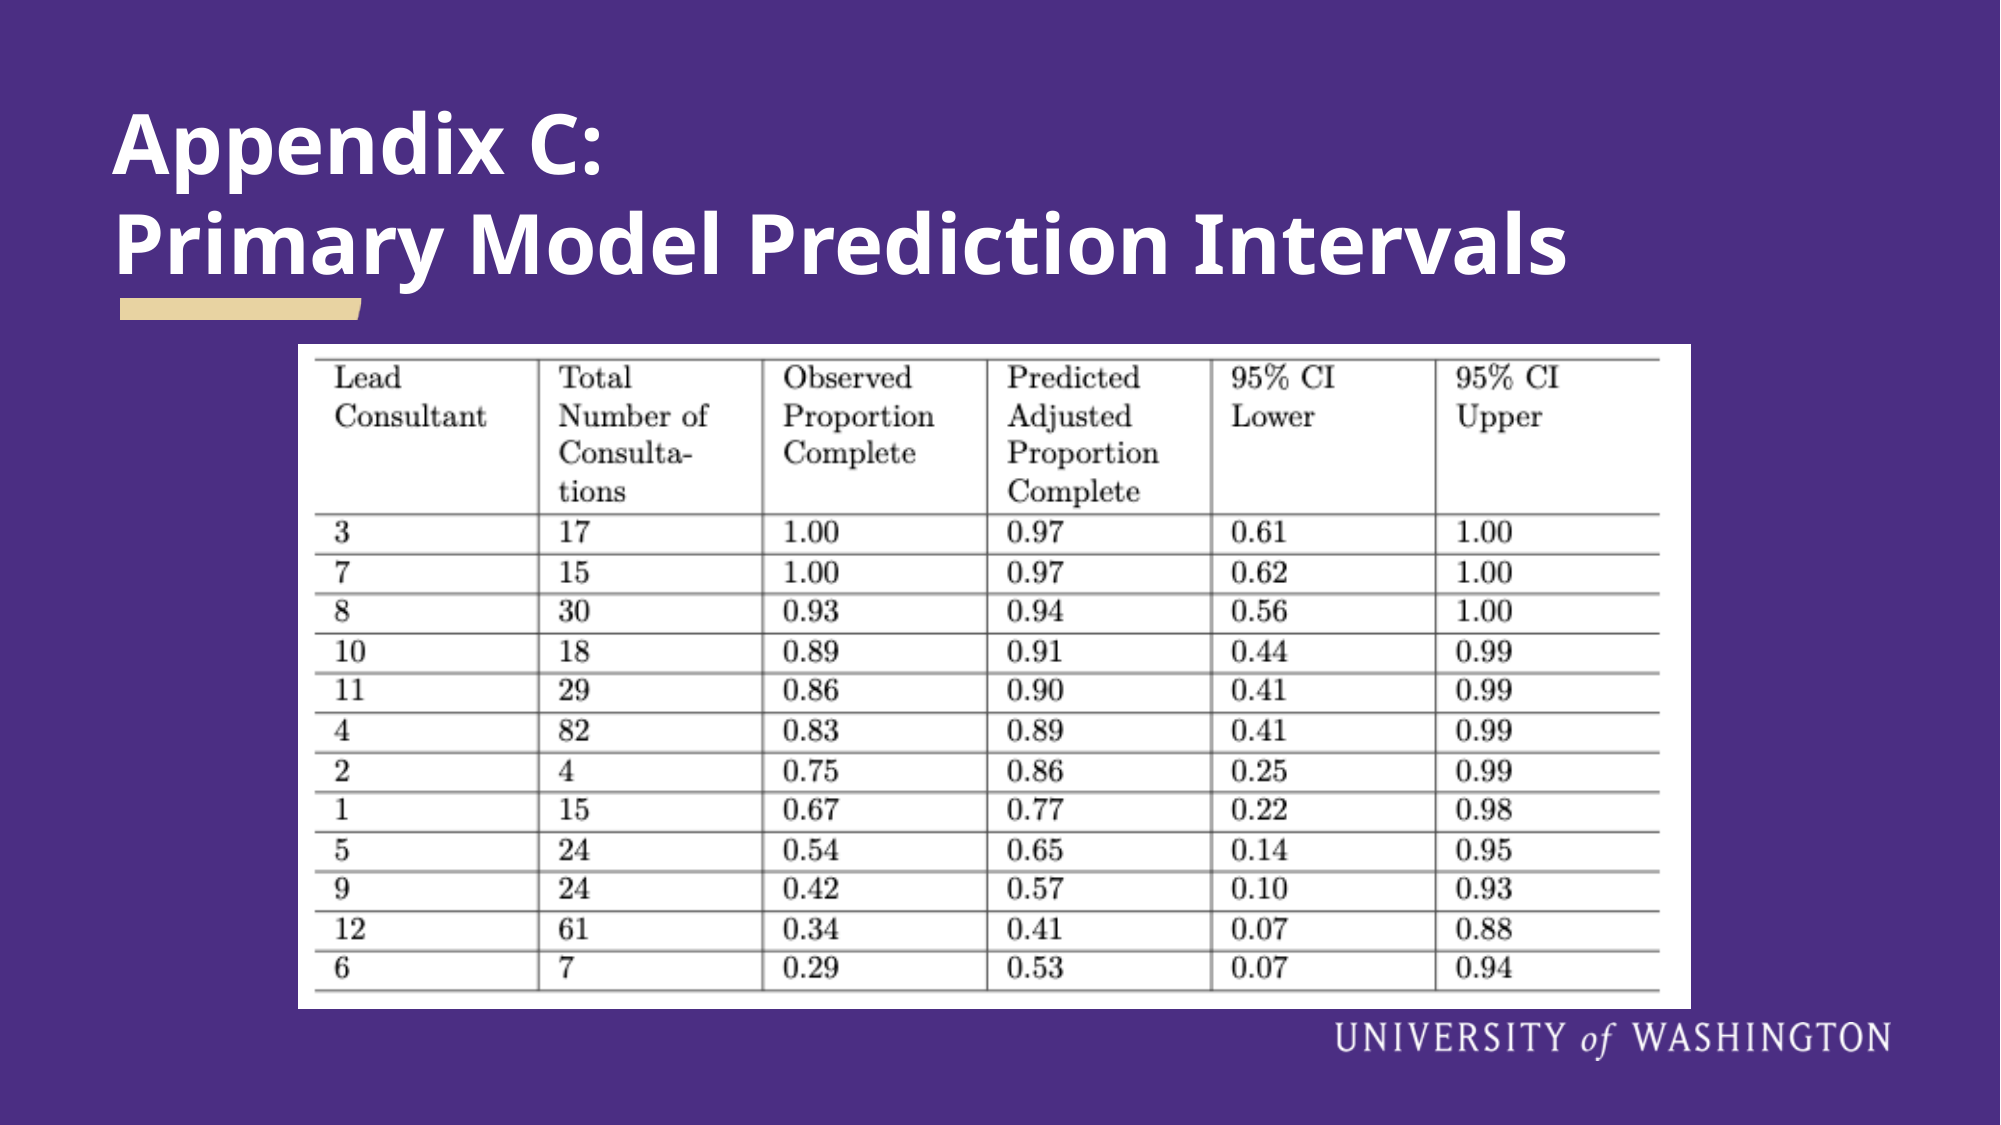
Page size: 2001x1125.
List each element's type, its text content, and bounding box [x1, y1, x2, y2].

picture [1335, 1022, 1891, 1061]
title Appendix C: Primary Model Prediction Intervals [97, 81, 1891, 299]
picture [298, 344, 1691, 1009]
